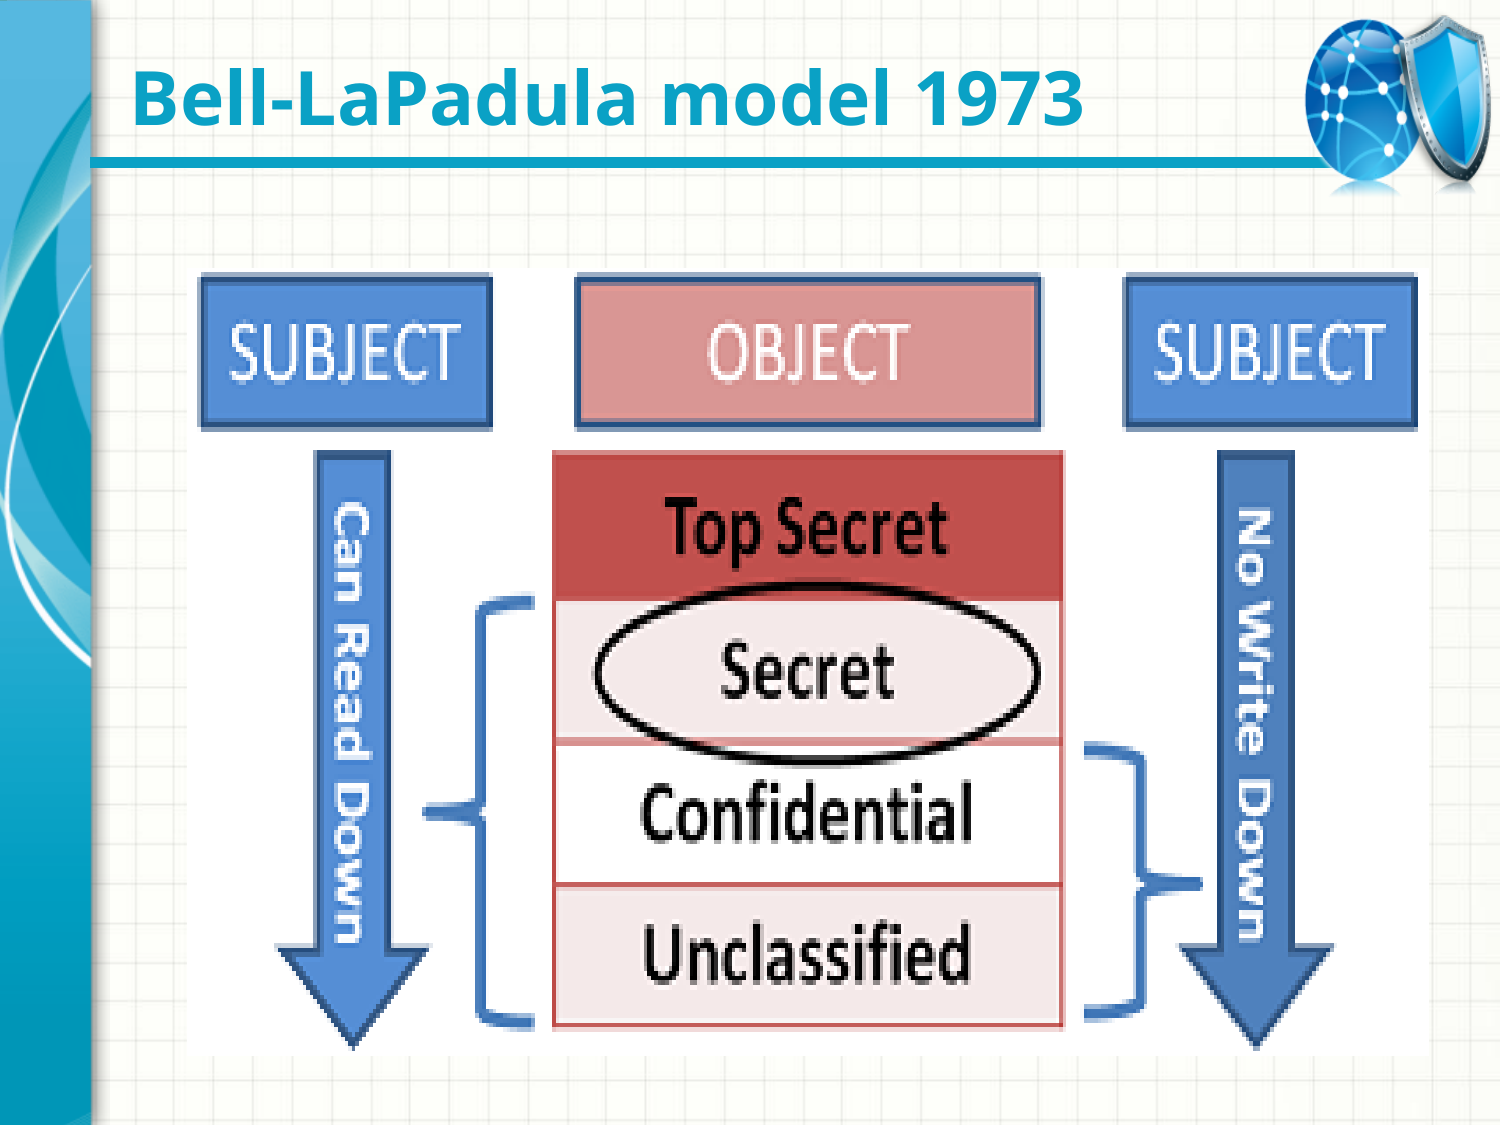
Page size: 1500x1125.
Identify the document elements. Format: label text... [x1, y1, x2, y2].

title Bell-LaPadula model 1973 [99, 24, 1475, 167]
picture [0, 0, 1500, 1125]
